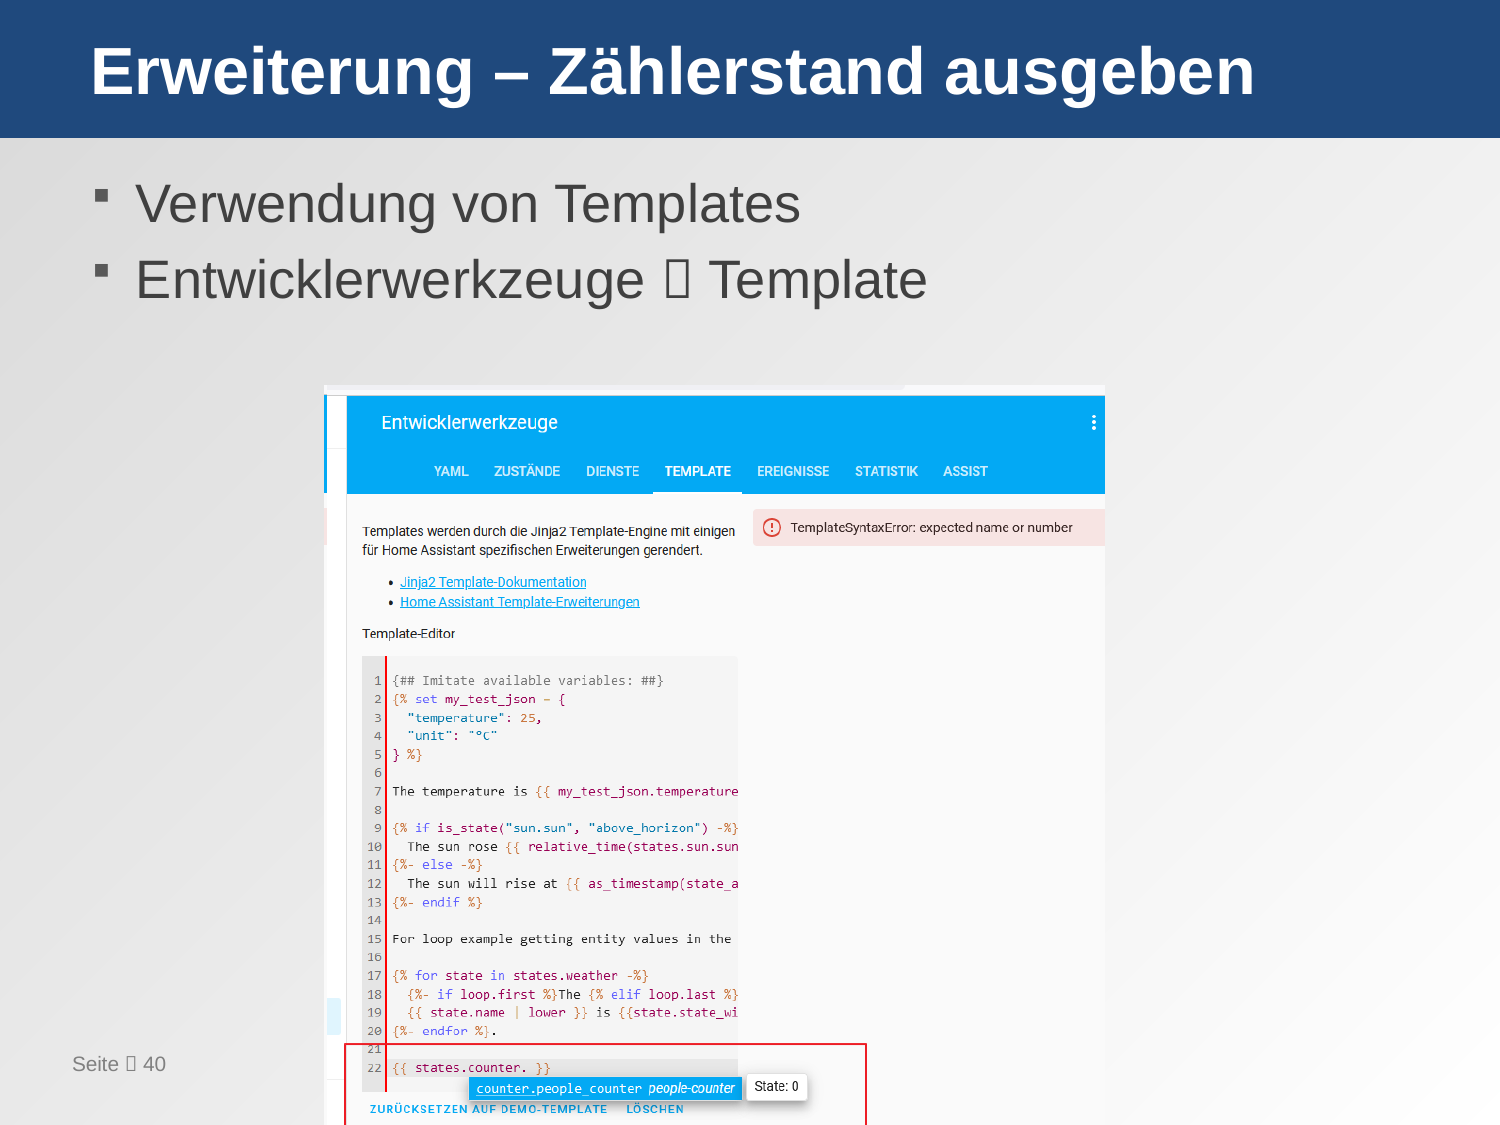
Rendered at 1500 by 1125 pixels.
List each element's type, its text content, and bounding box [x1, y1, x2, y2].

picture [908, 467, 914, 475]
list Verwendung von Templates Entwicklerwerkzeuge  Template [76, 160, 1424, 917]
picture [324, 385, 1105, 1125]
title Erweiterung – Zählerstand ausgeben [75, 20, 1425, 208]
picture [612, 467, 617, 475]
